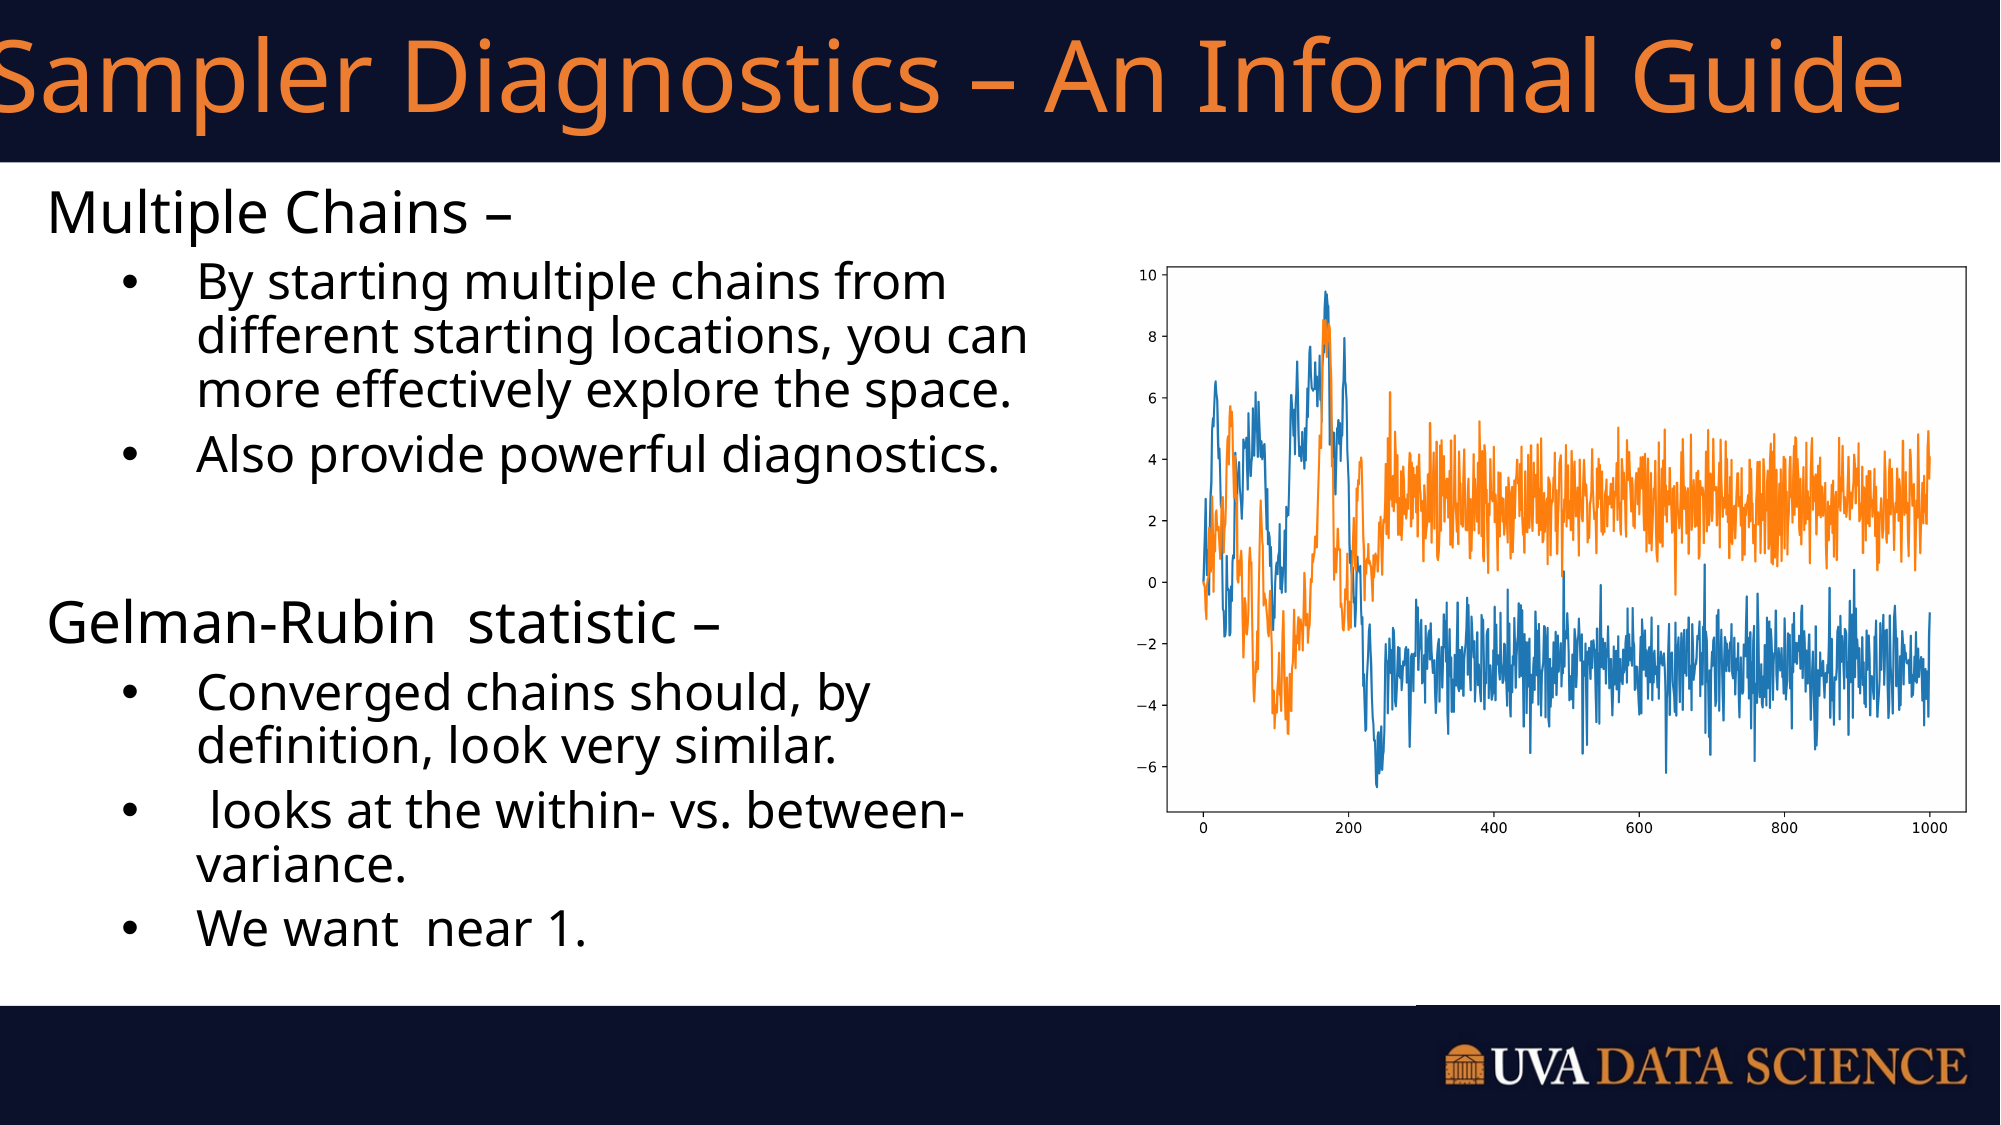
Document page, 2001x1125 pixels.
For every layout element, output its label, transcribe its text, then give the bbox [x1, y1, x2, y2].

picture [1416, 1005, 2000, 1125]
text_box [0, 1005, 1415, 1125]
text_box Sampler Diagnostics – An Informal Guide [0, 4, 1924, 140]
picture [1037, 180, 2000, 902]
text_box [0, 0, 2000, 164]
